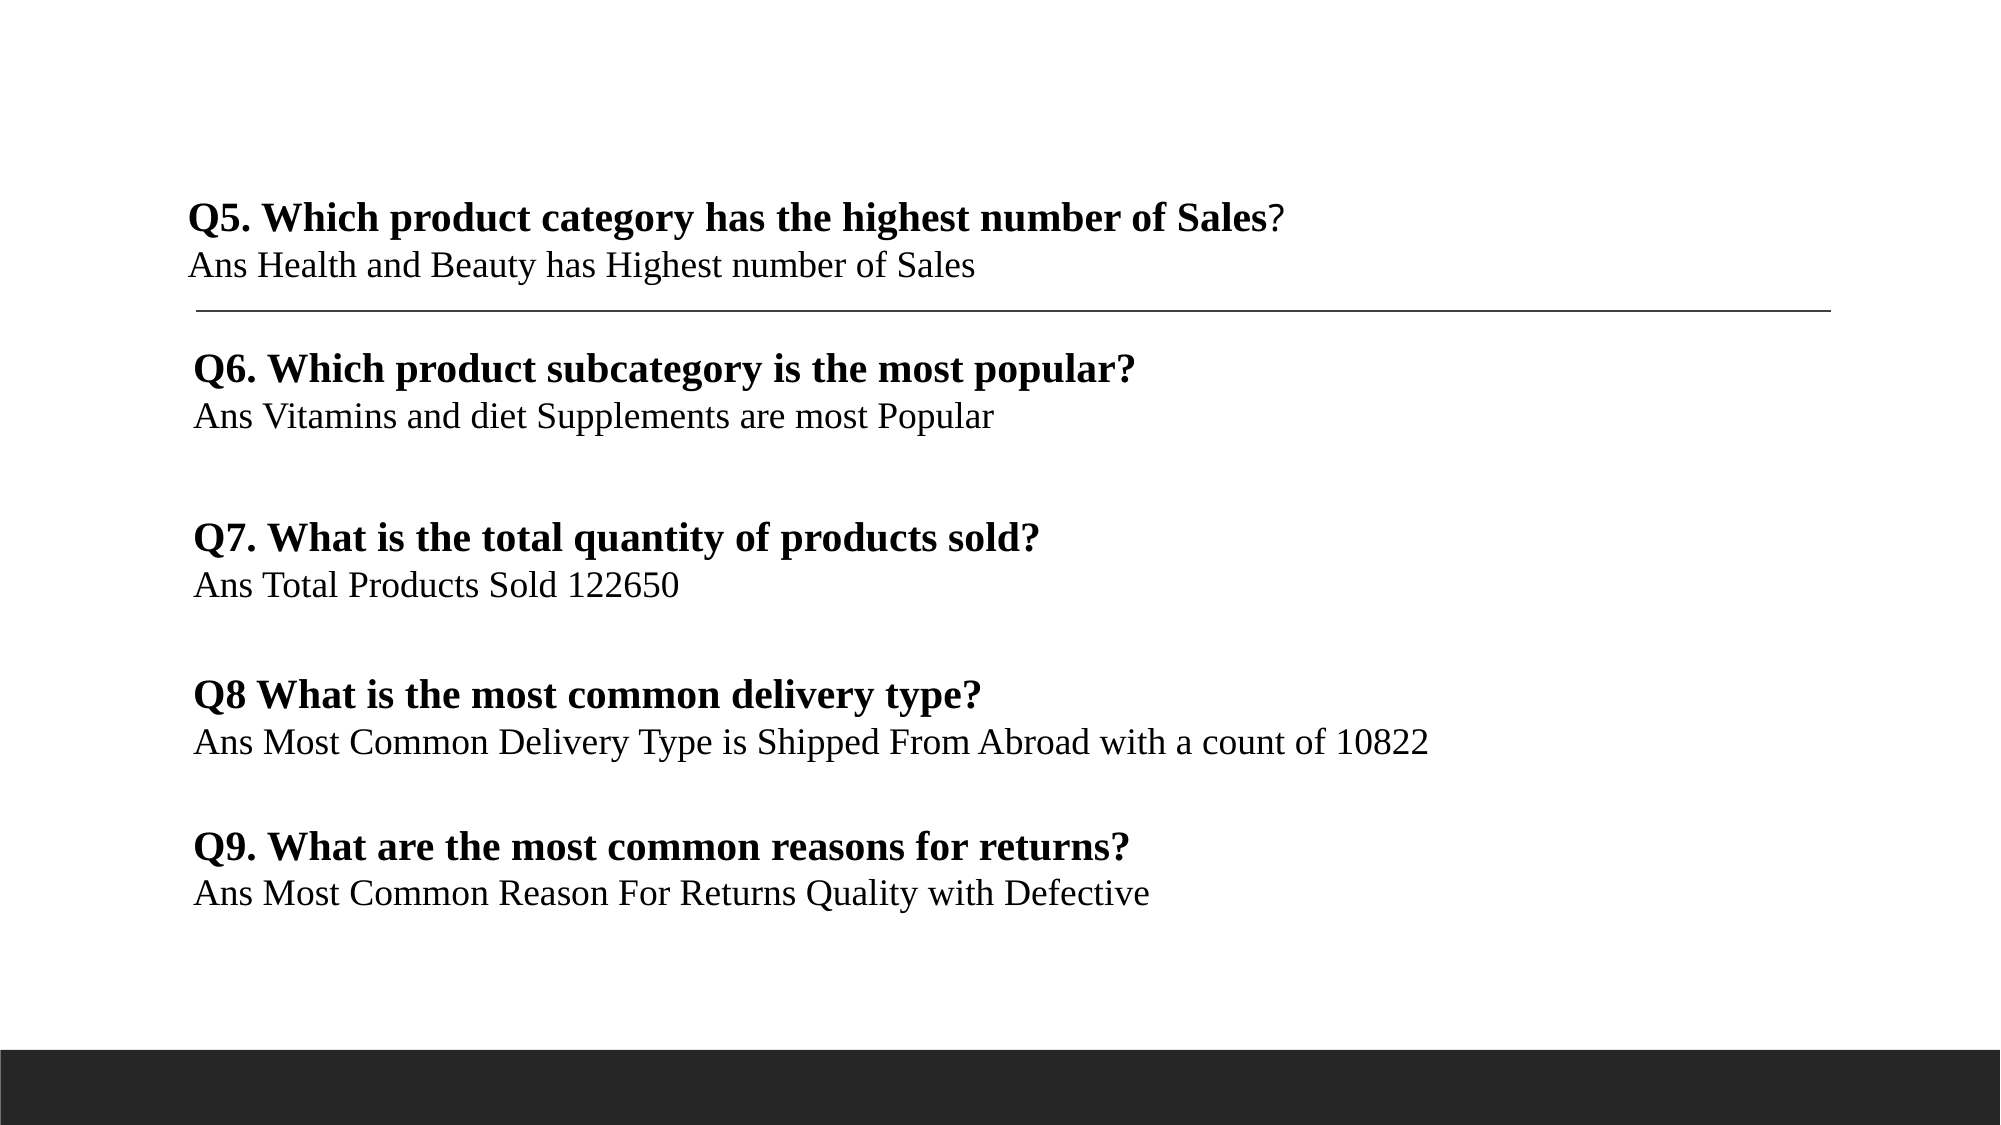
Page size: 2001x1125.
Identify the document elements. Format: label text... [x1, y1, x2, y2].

text_box Q7. What is the total quantity of products sold? Ans Total Products Sold 122650 [178, 502, 1179, 658]
text_box Q9. What are the most common reasons for returns? Ans Most Common Reason For Returns Quality with Defective [178, 810, 1622, 921]
text_box Q5. Which product category has the highest number of Sales? Ans Health and Beauty has Highest number of Sales [172, 182, 1802, 292]
text_box Q6. Which product subcategory is the most popular? Ans Vitamins and diet Supplements are most Popular [178, 333, 1506, 444]
text_box Q8 What is the most common delivery type? Ans Most Common Delivery Type is Shipped From Abroad with a count of 10822 [178, 659, 1560, 770]
